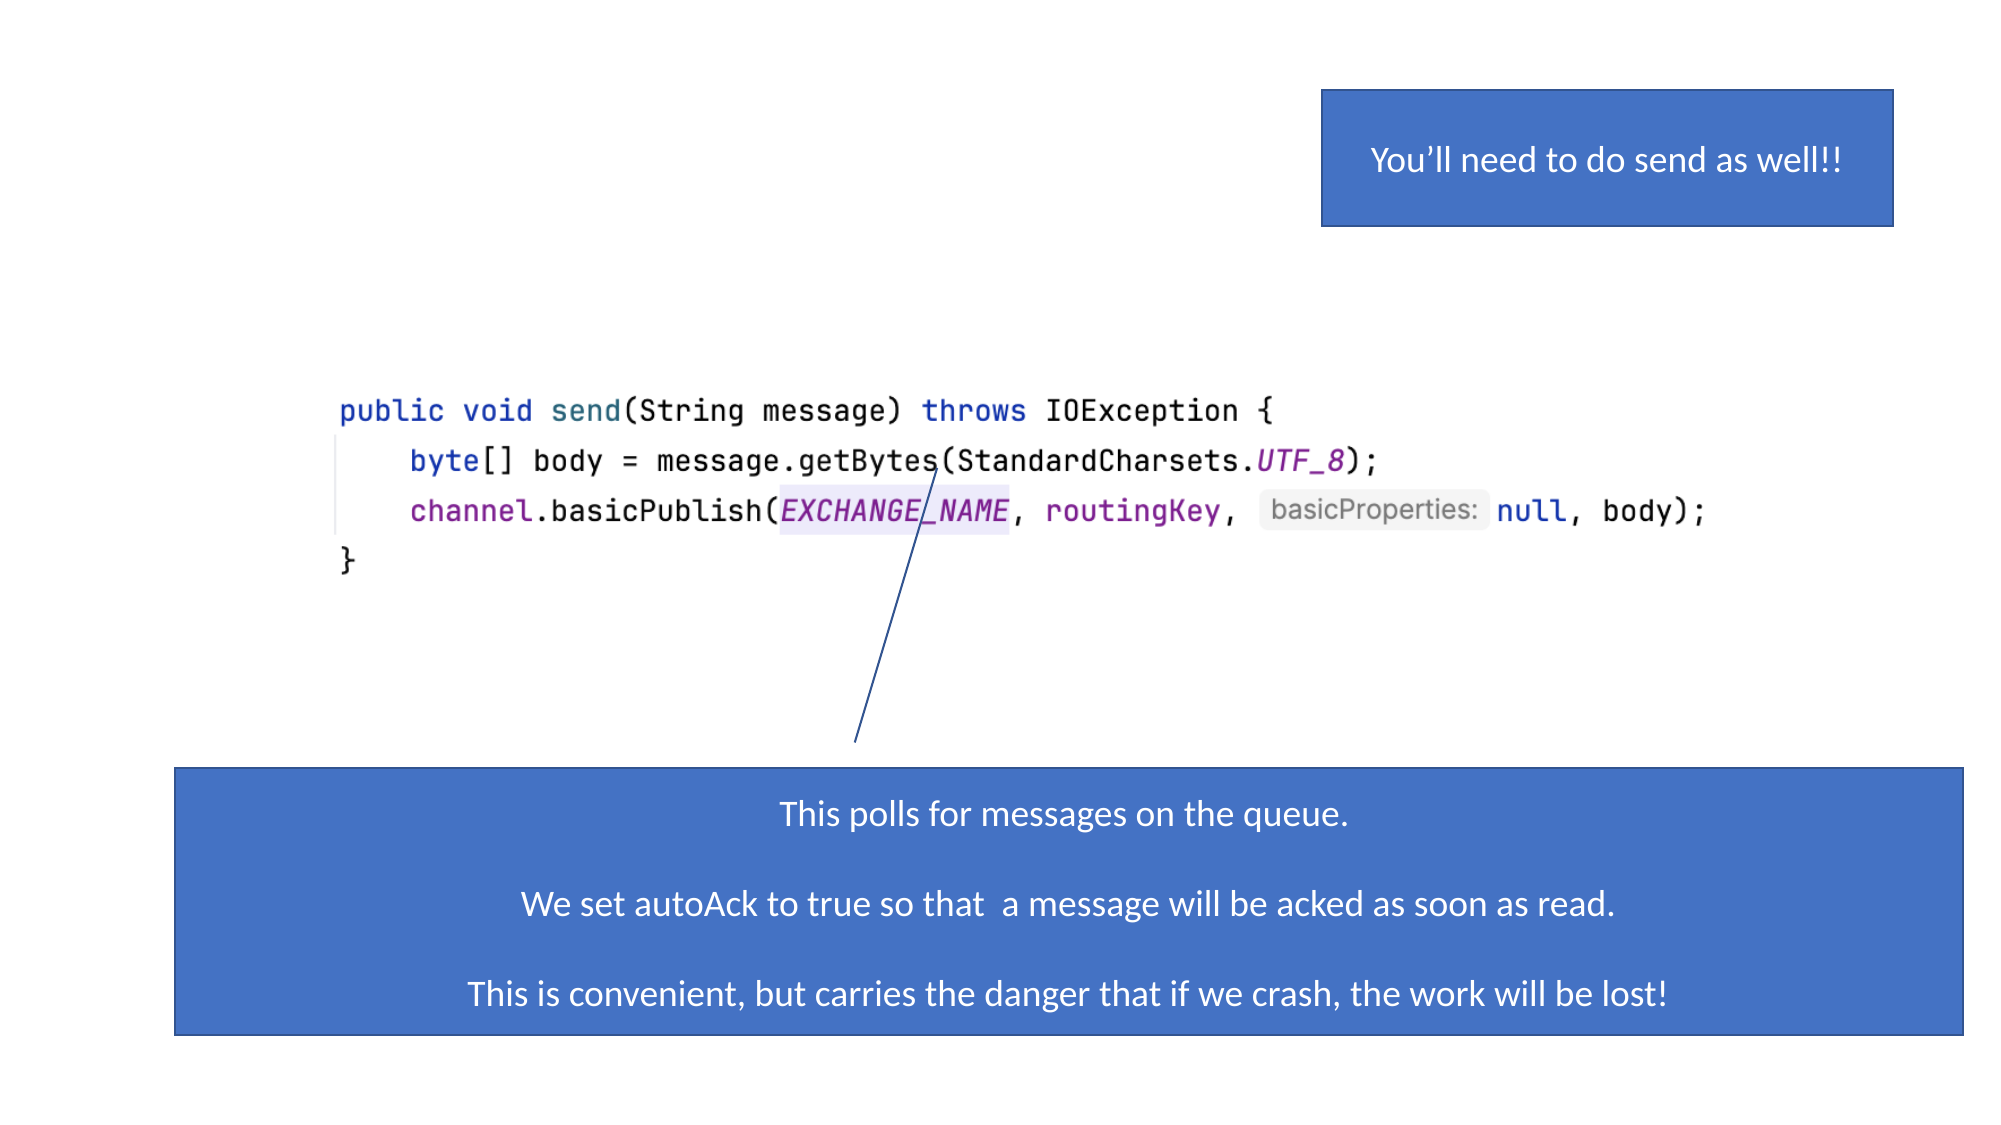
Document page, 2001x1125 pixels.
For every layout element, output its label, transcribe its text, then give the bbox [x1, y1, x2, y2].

picture [273, 380, 1782, 594]
text_box This polls for messages on the queue. We set autoAck to true so that a message will be acked as soon as read. This is convenient, but carries the danger that if we crash, the work will be lost! [174, 767, 1964, 1036]
text_box You’ll need to do send as well!! [1321, 89, 1894, 227]
text_box This polls for messages on the queue. We set autoAck to true so that a message will be acked as soon as read. This is convenient, but carries the danger that if we crash, the work will be lost! [853, 594, 901, 743]
